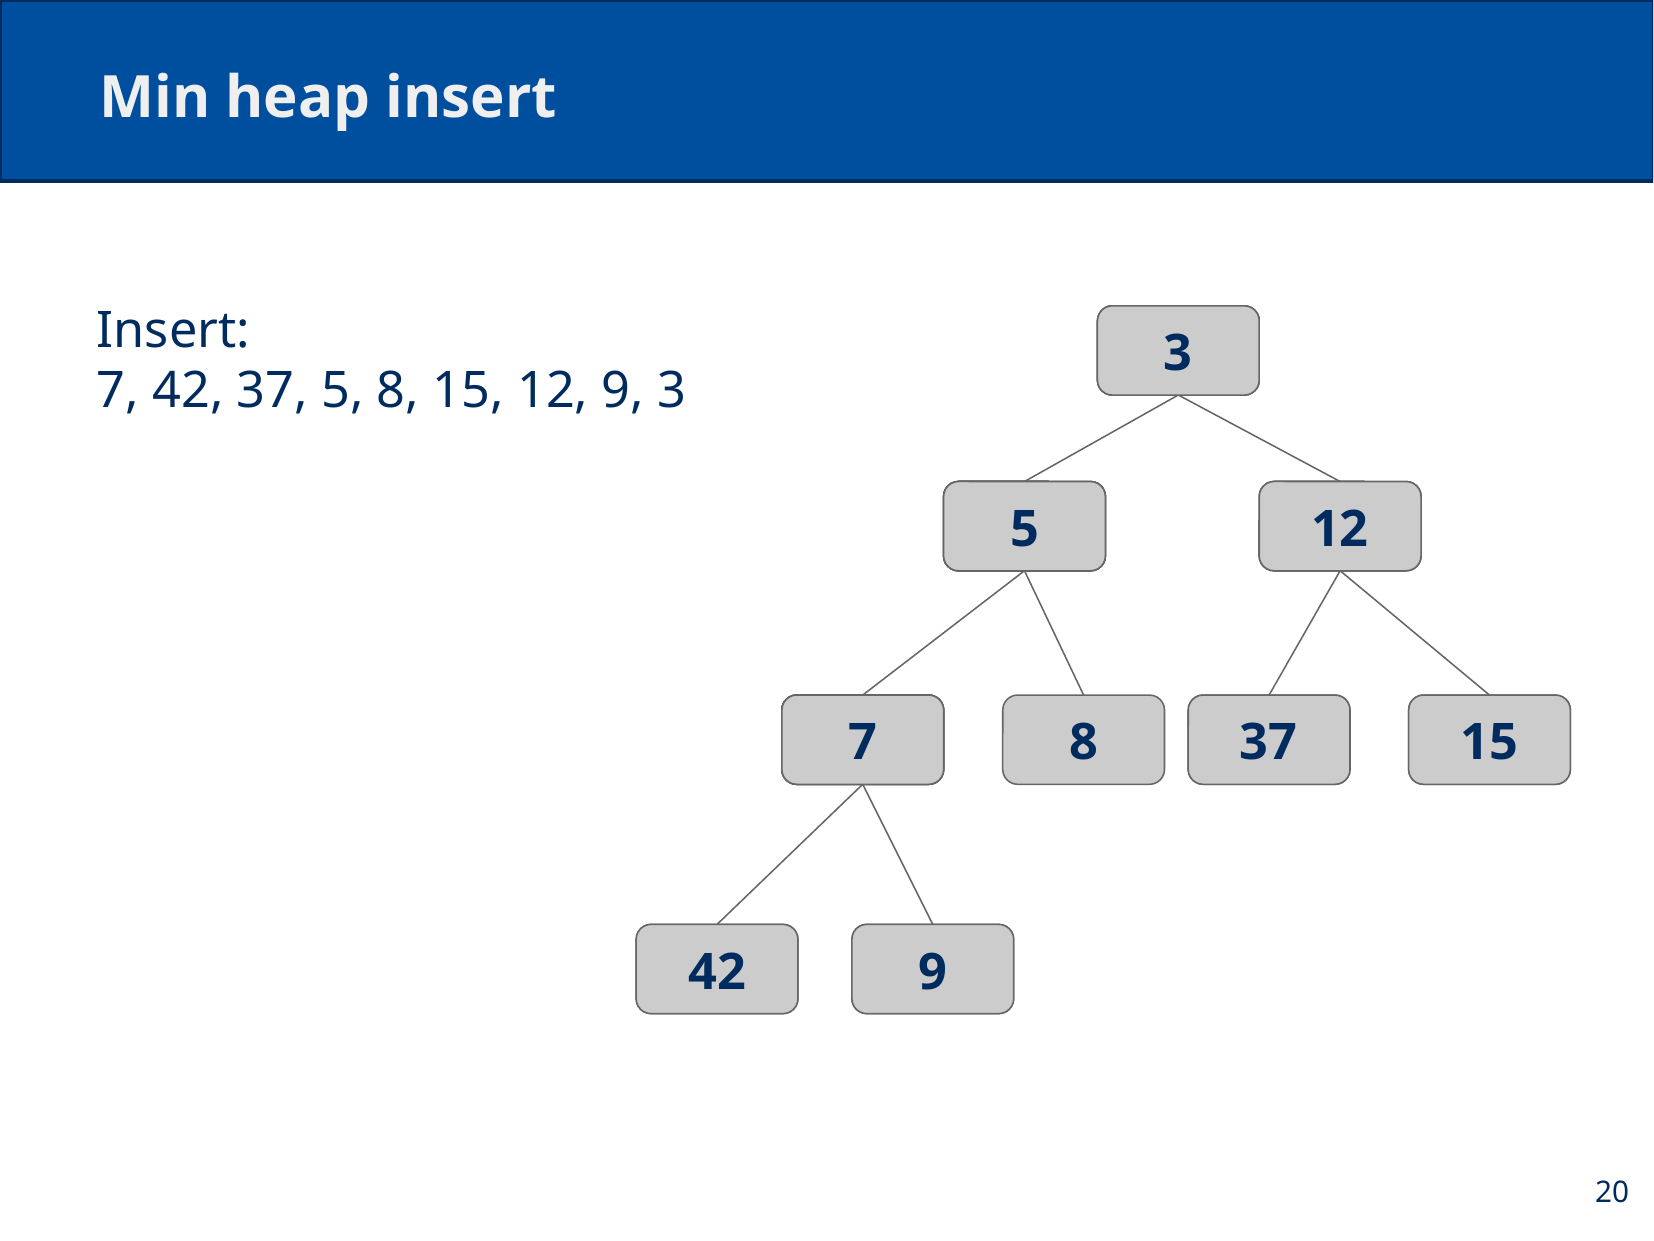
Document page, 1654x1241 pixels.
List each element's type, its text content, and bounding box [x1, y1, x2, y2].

text_box Insert: 7, 42, 37, 5, 8, 15, 12, 9, 3 [80, 280, 743, 456]
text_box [781, 792, 1014, 1014]
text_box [943, 305, 1260, 571]
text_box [1110, 579, 1165, 785]
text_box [781, 481, 1106, 785]
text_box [1187, 579, 1253, 785]
title Min heap insert [82, 36, 1571, 146]
slide_number 20 [1546, 1145, 1647, 1241]
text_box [1258, 481, 1571, 785]
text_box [635, 694, 776, 1014]
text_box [1264, 394, 1422, 478]
